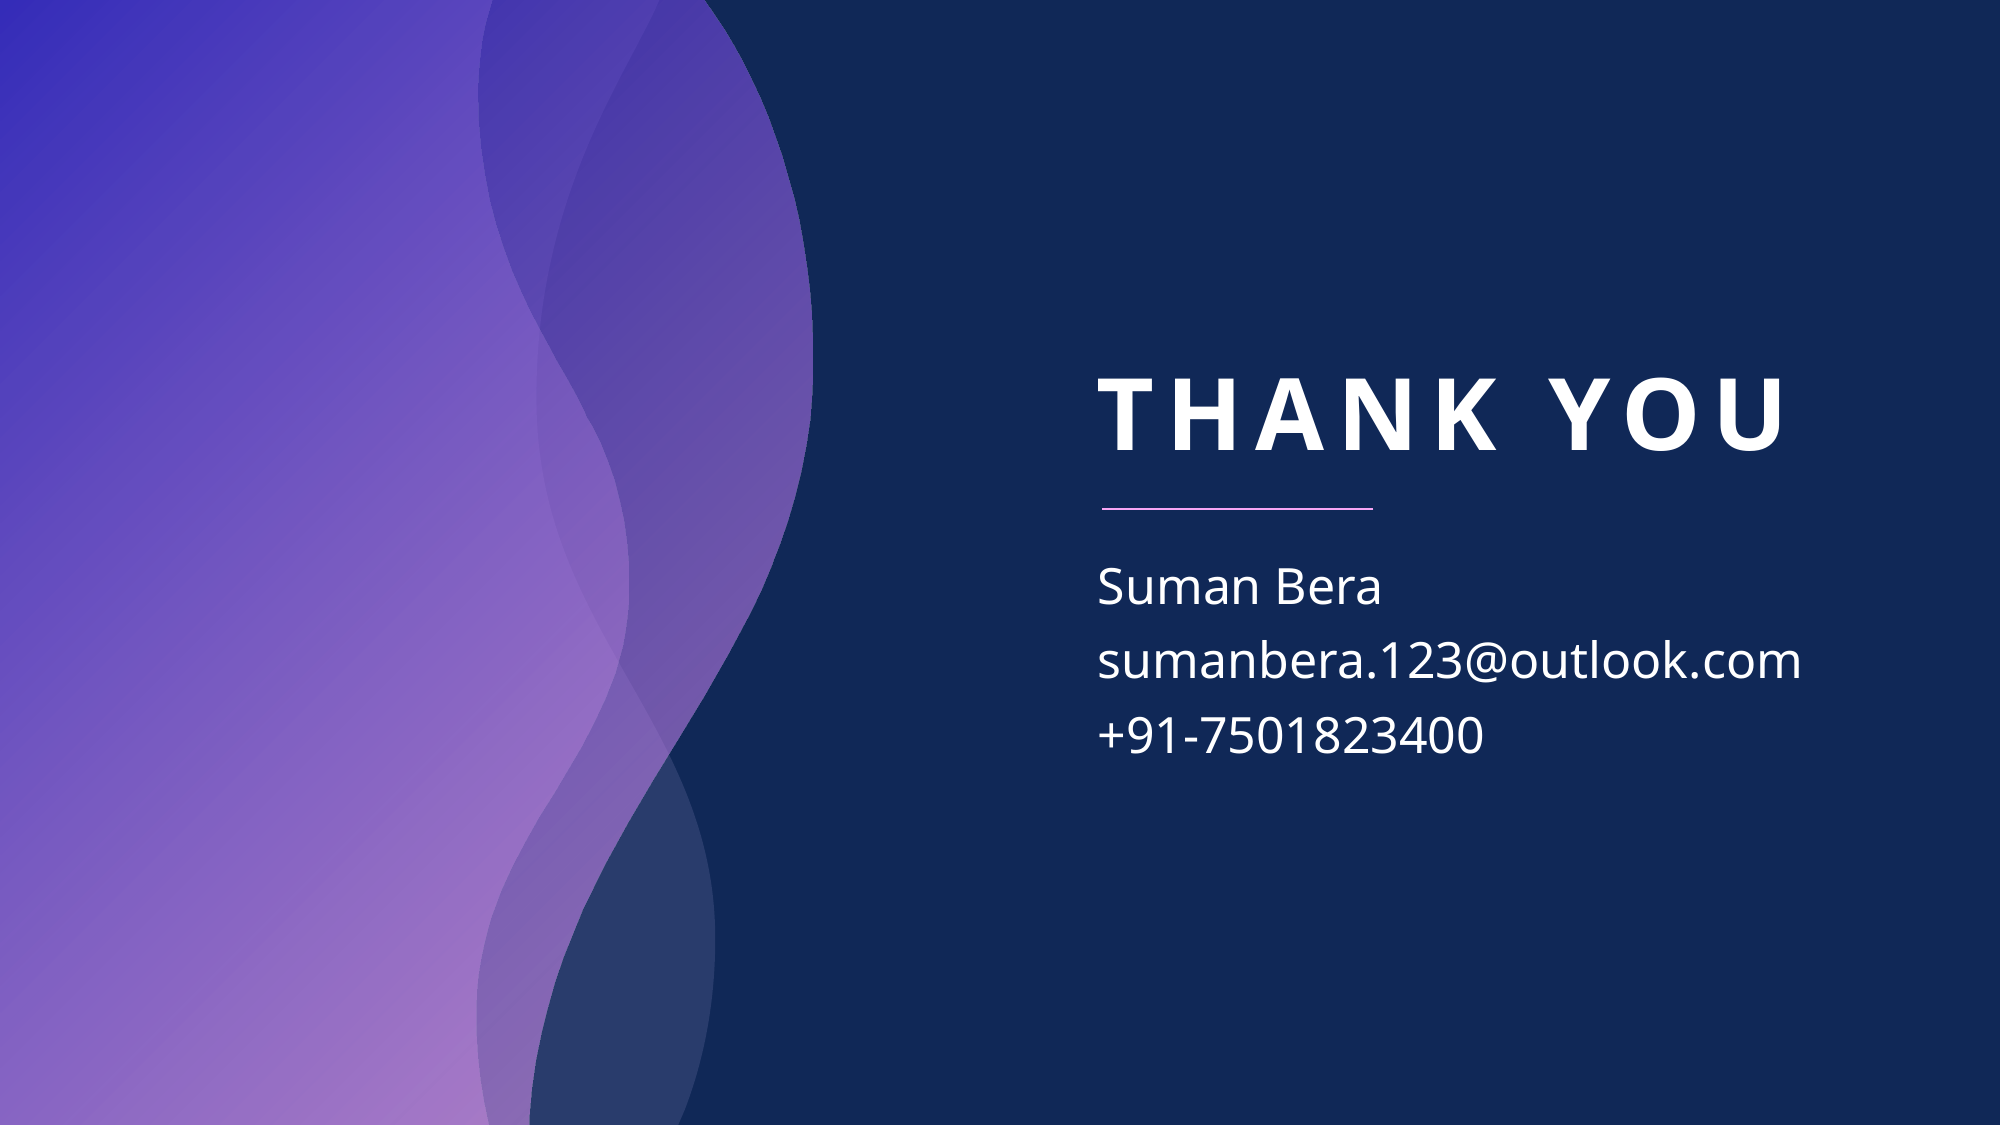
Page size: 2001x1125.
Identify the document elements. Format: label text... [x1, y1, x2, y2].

title THANK YOU [1081, 304, 1856, 480]
list Suman Bera sumanbera.123@outlook.com +91-7501823400 [1083, 553, 1856, 798]
